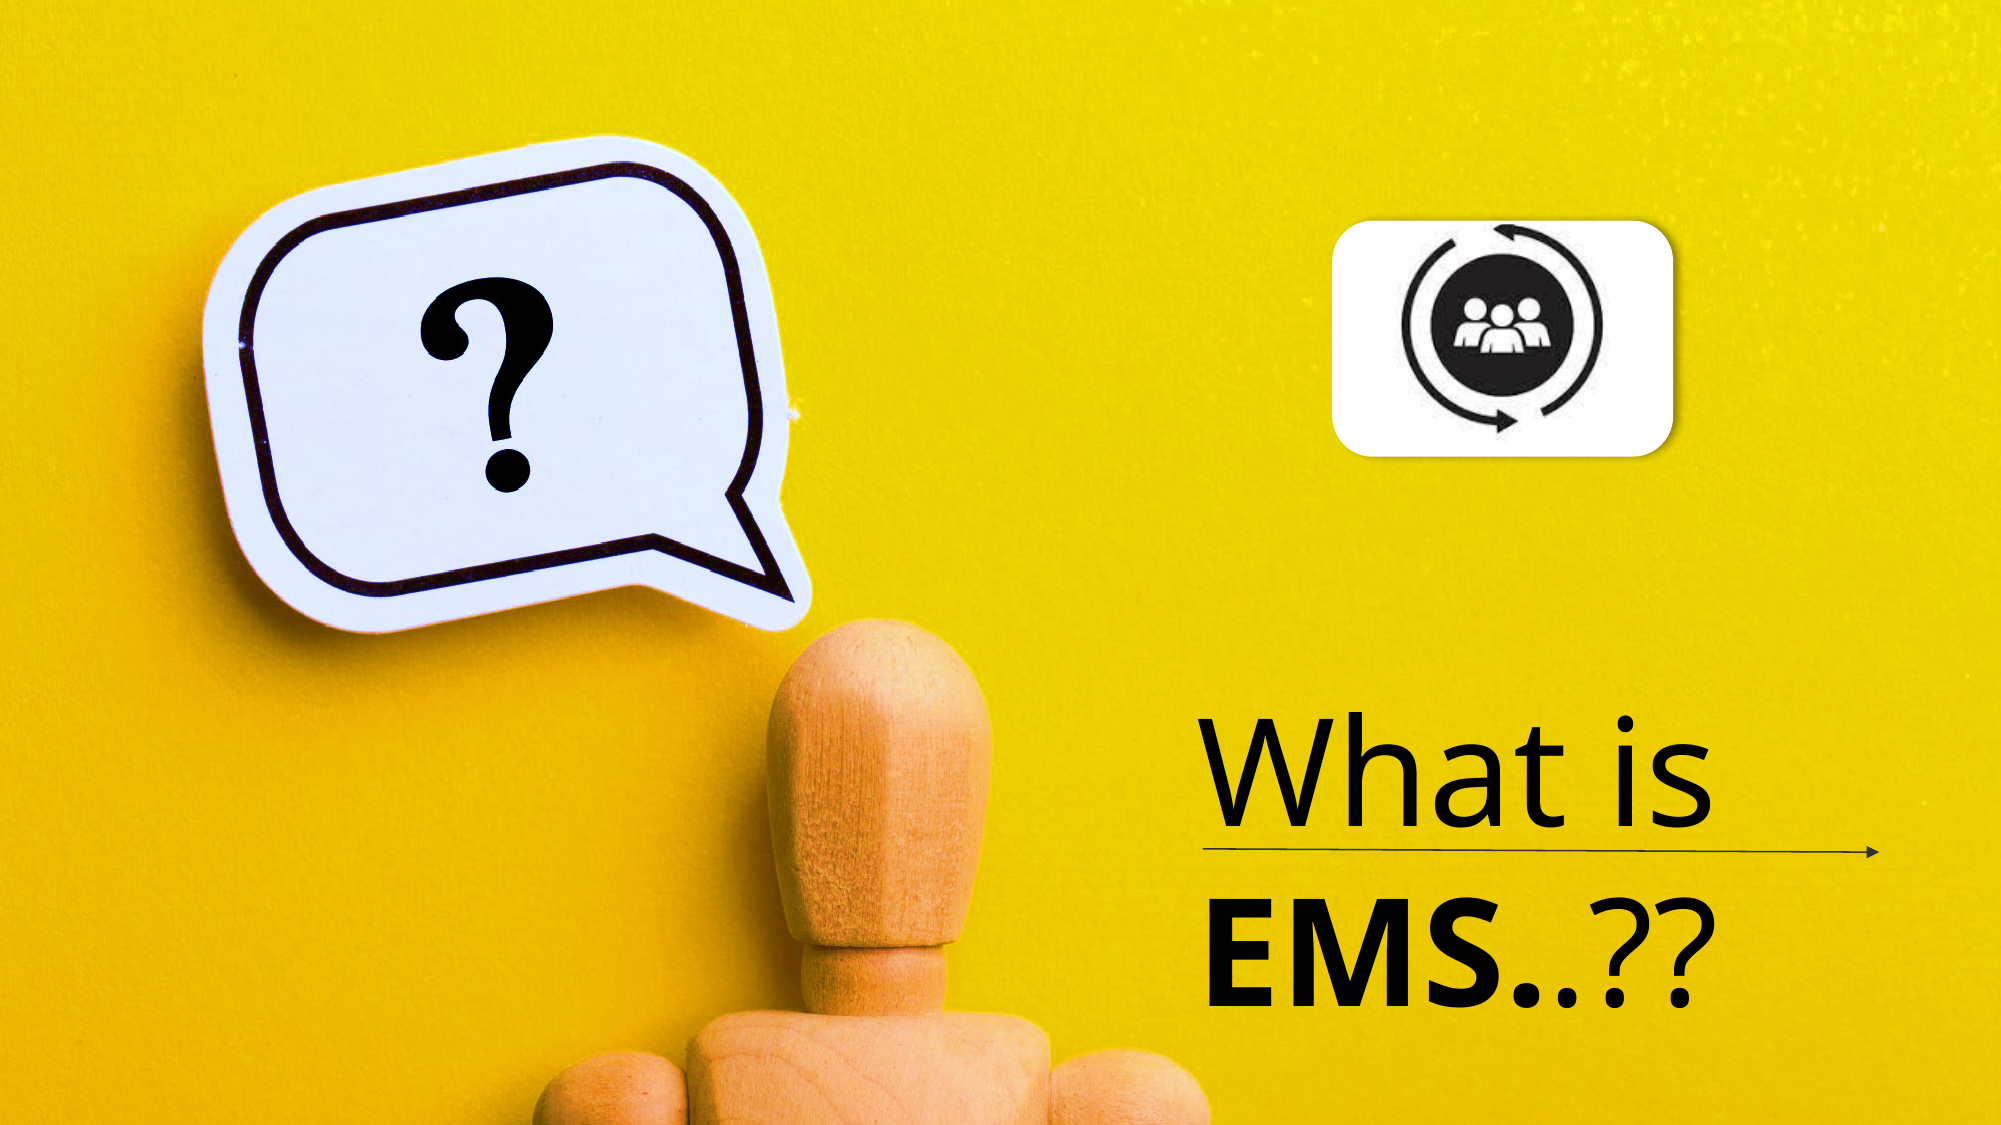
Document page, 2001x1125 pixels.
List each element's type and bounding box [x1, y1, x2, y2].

list [0, 0, 2000, 1125]
text_box [1333, 169, 1672, 534]
text_box [1202, 848, 1880, 853]
